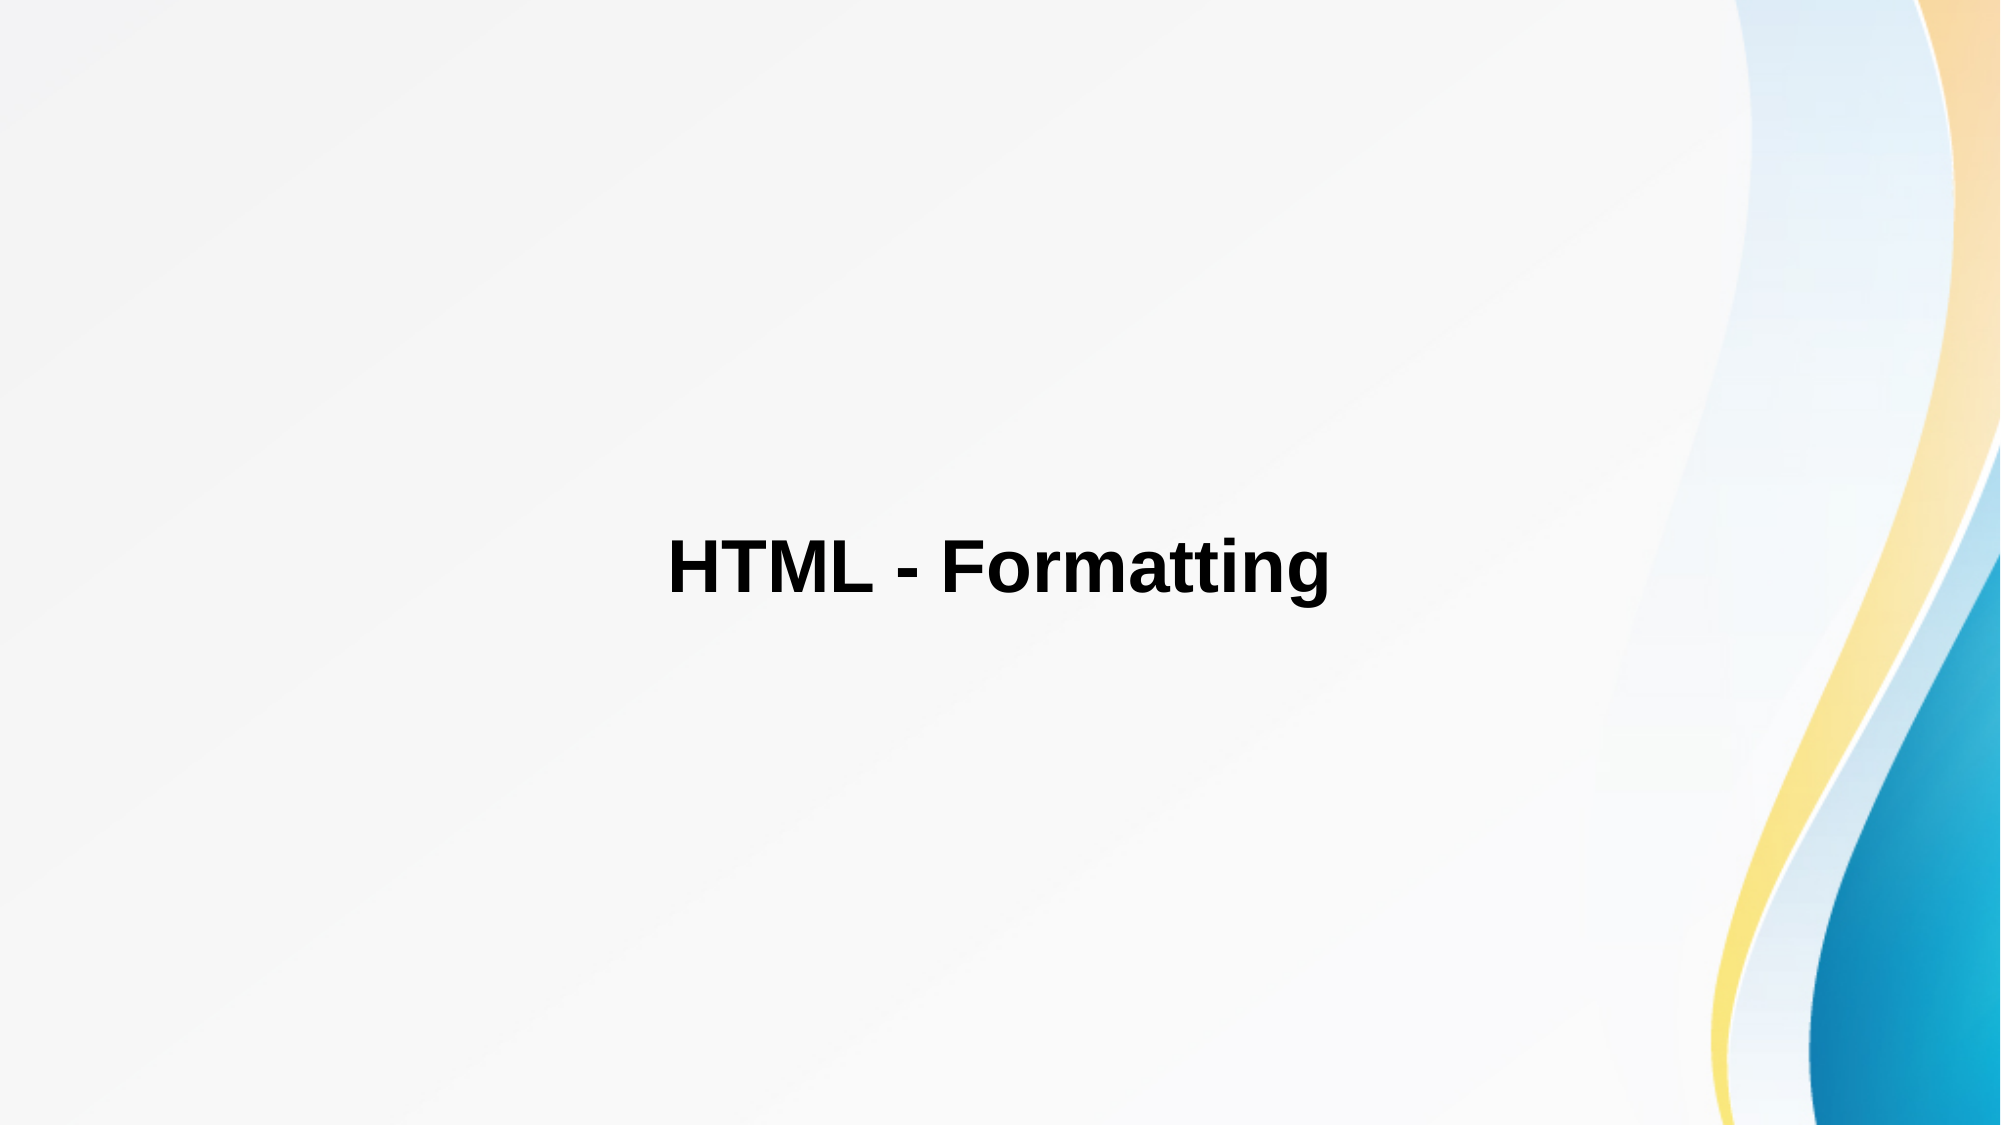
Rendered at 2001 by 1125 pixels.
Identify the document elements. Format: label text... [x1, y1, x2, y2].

picture [0, 0, 2001, 1125]
title HTML - Formatting [137, 453, 1863, 672]
